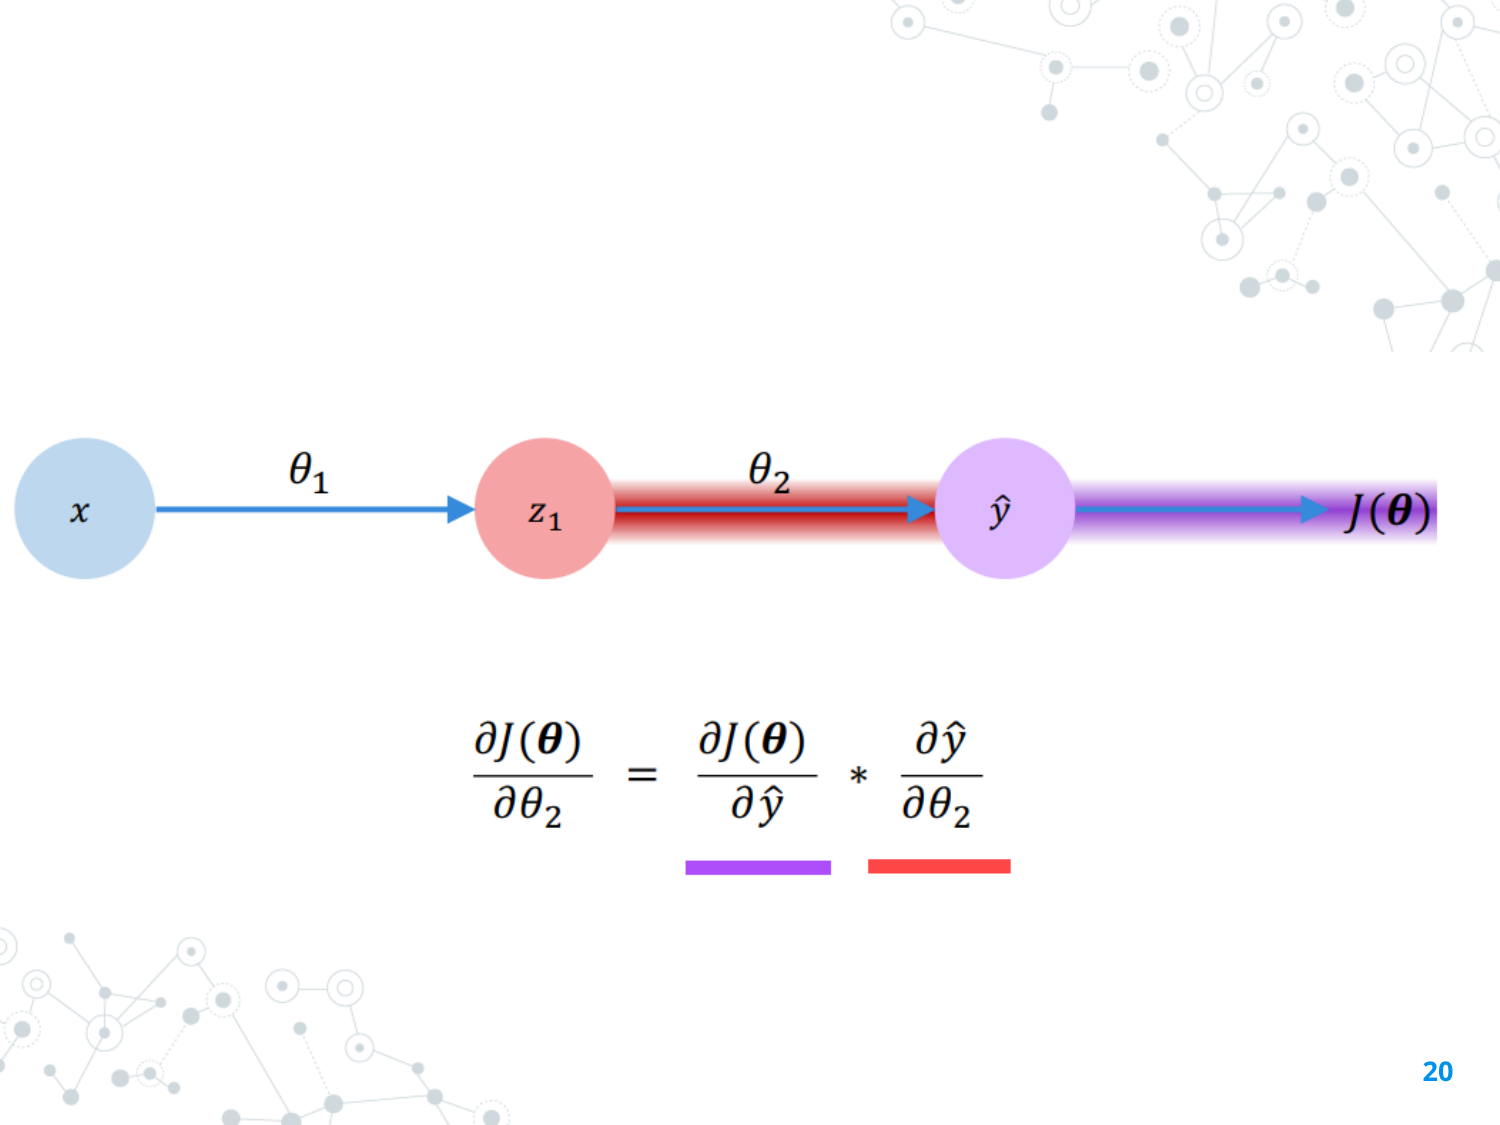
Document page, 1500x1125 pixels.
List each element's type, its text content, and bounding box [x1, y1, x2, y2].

picture [0, 0, 1500, 1125]
slide_number ‹#› [1378, 1038, 1469, 1125]
